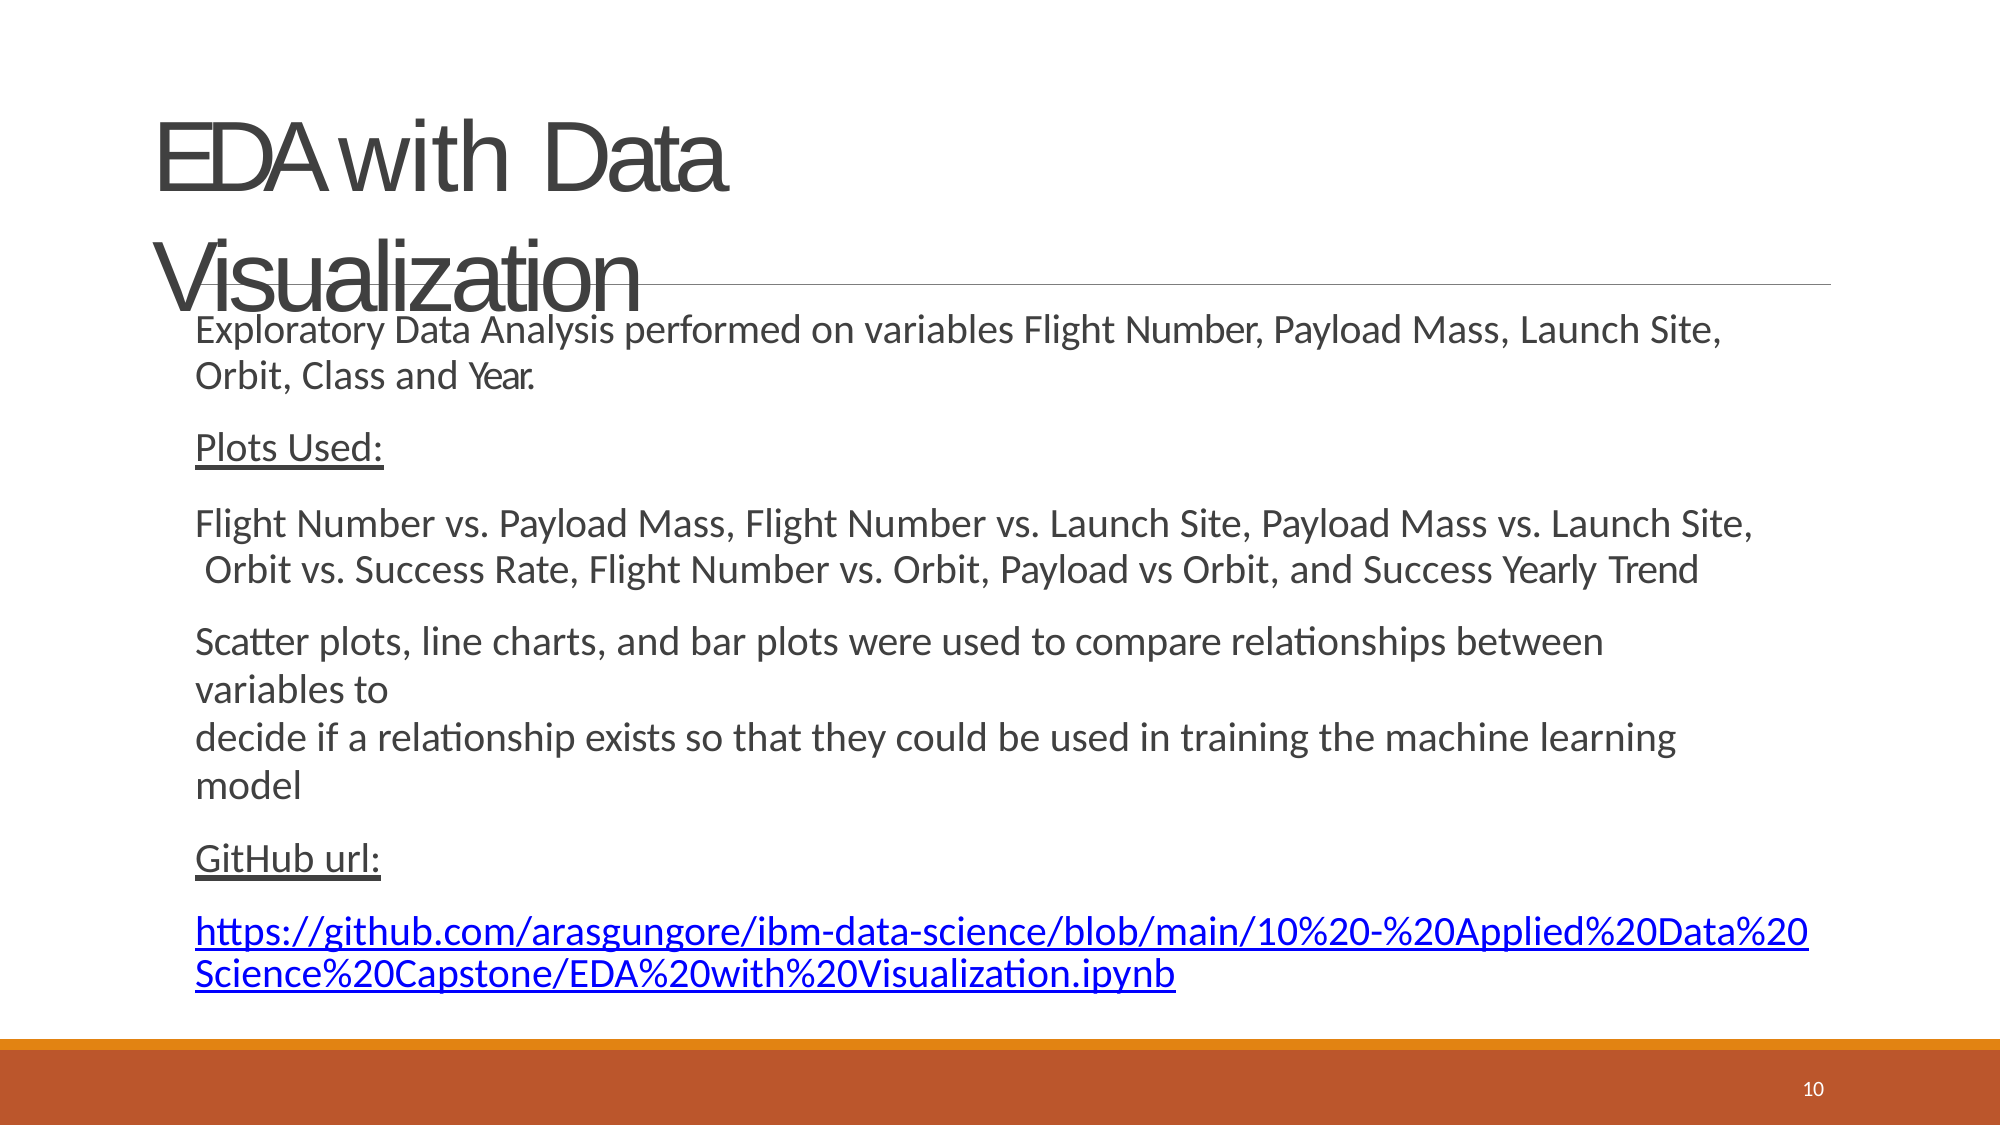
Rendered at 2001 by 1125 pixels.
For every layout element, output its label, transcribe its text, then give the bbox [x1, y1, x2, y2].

text_box Exploratory Data Analysis performed on variables Flight Number, Payload Mass, Launch Site, Orbit, Class and Year. Plots Used: Flight Number vs. Payload Mass, Flight Number vs. Launch Site, Payload Mass vs. Launch Site, Orbit vs. Success Rate, Flight Number vs. Orbit, Payload vs Orbit, and Success Yearly Trend Scatter plots, line charts, and bar plots were used to compare relationships between variables to decide if a relationship exists so that they could be used in training the machine learning model GitHub url: https://github.com/arasgungore/ibm-data-science/blob/main/10%20-%20Applied%20Data%20Science%20Capstone/EDA%20with%20Visualization.ipynb [192, 299, 1828, 954]
title EDA with Data Visualization [150, 89, 1223, 332]
slide_number 10 [1795, 1077, 1831, 1125]
